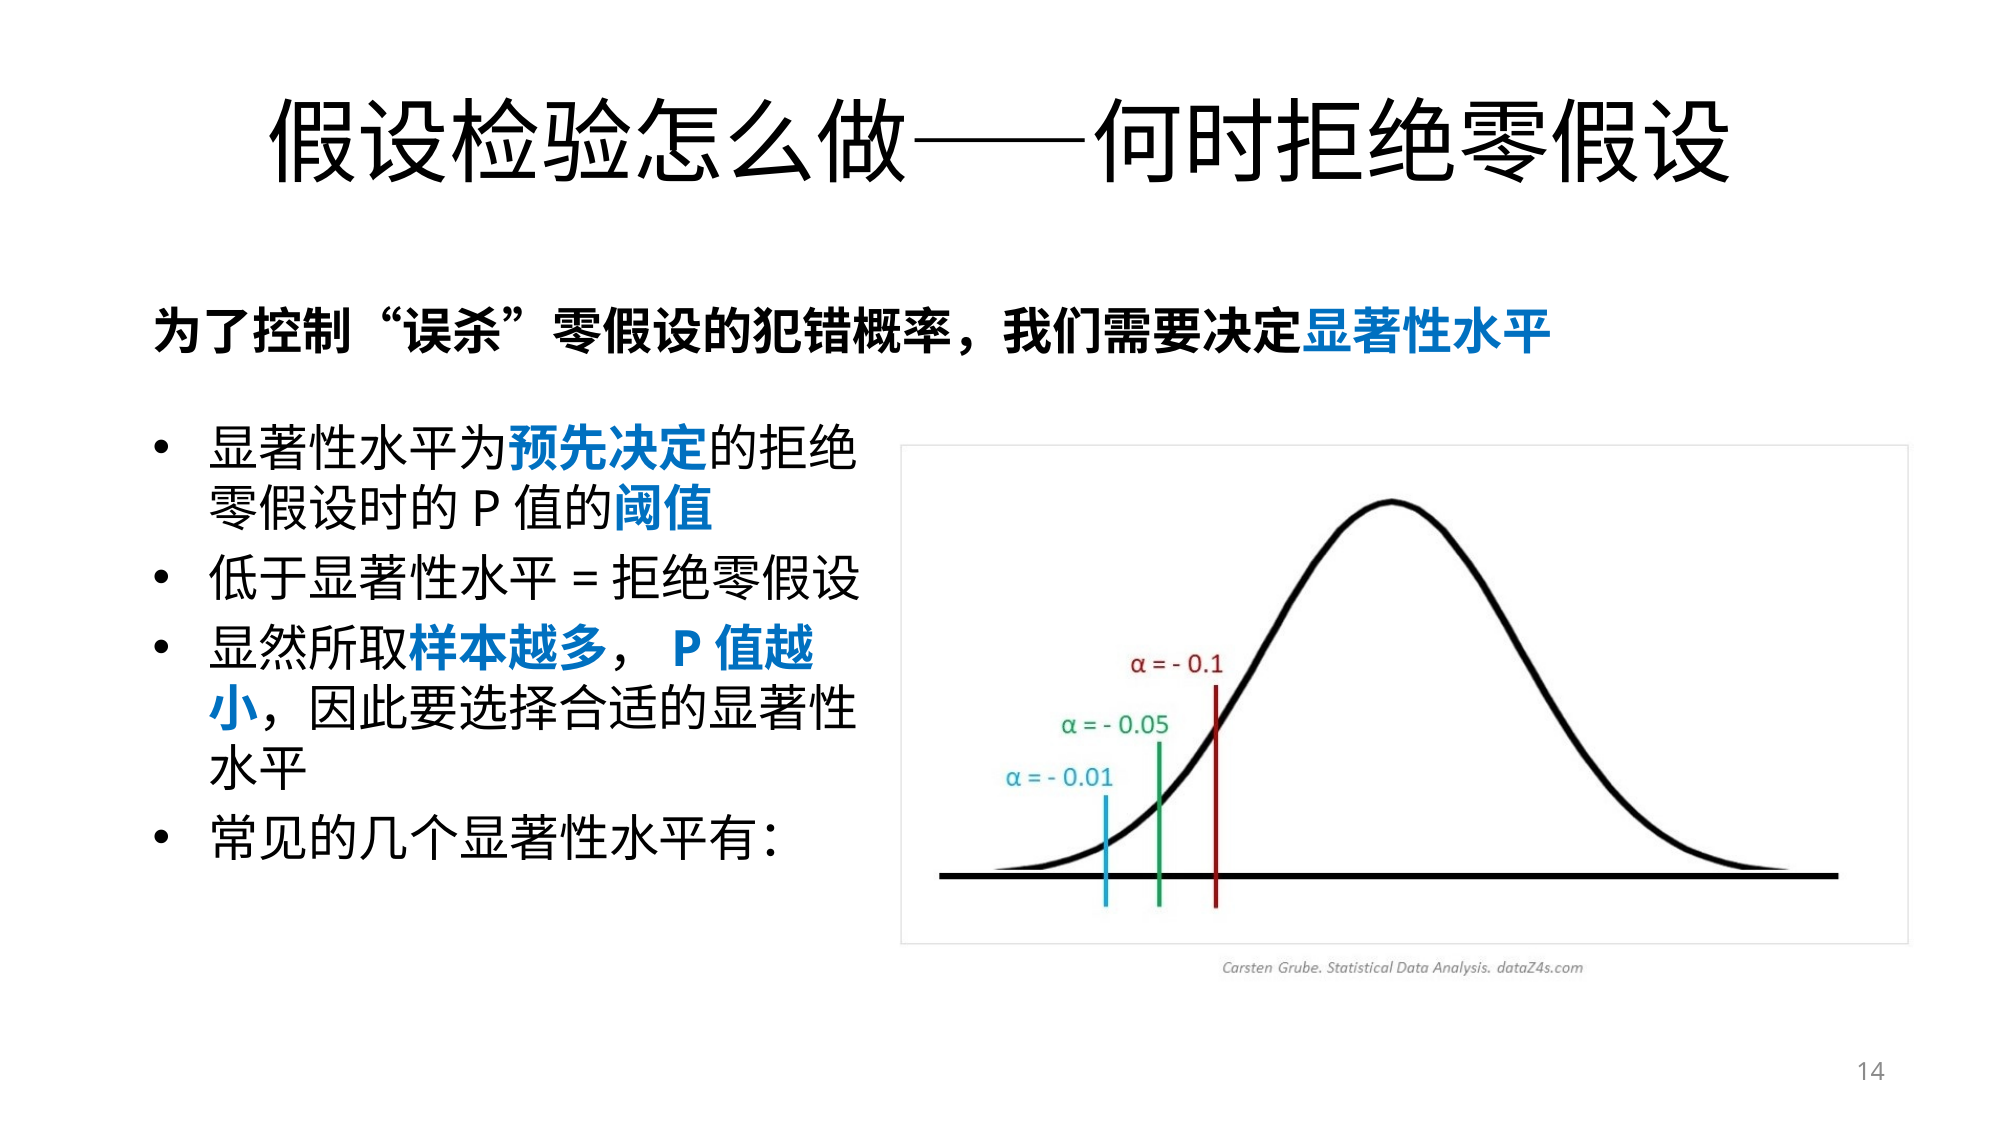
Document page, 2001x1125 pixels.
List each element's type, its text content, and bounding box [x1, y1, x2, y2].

list 为了控制“误杀”零假设的犯错概率，我们需要决定显著性水平 [137, 231, 1863, 368]
picture [865, 410, 1939, 1000]
title 假设检验怎么做——何时拒绝零假设 [99, 44, 1901, 233]
slide_number 14 [1433, 1042, 1900, 1103]
